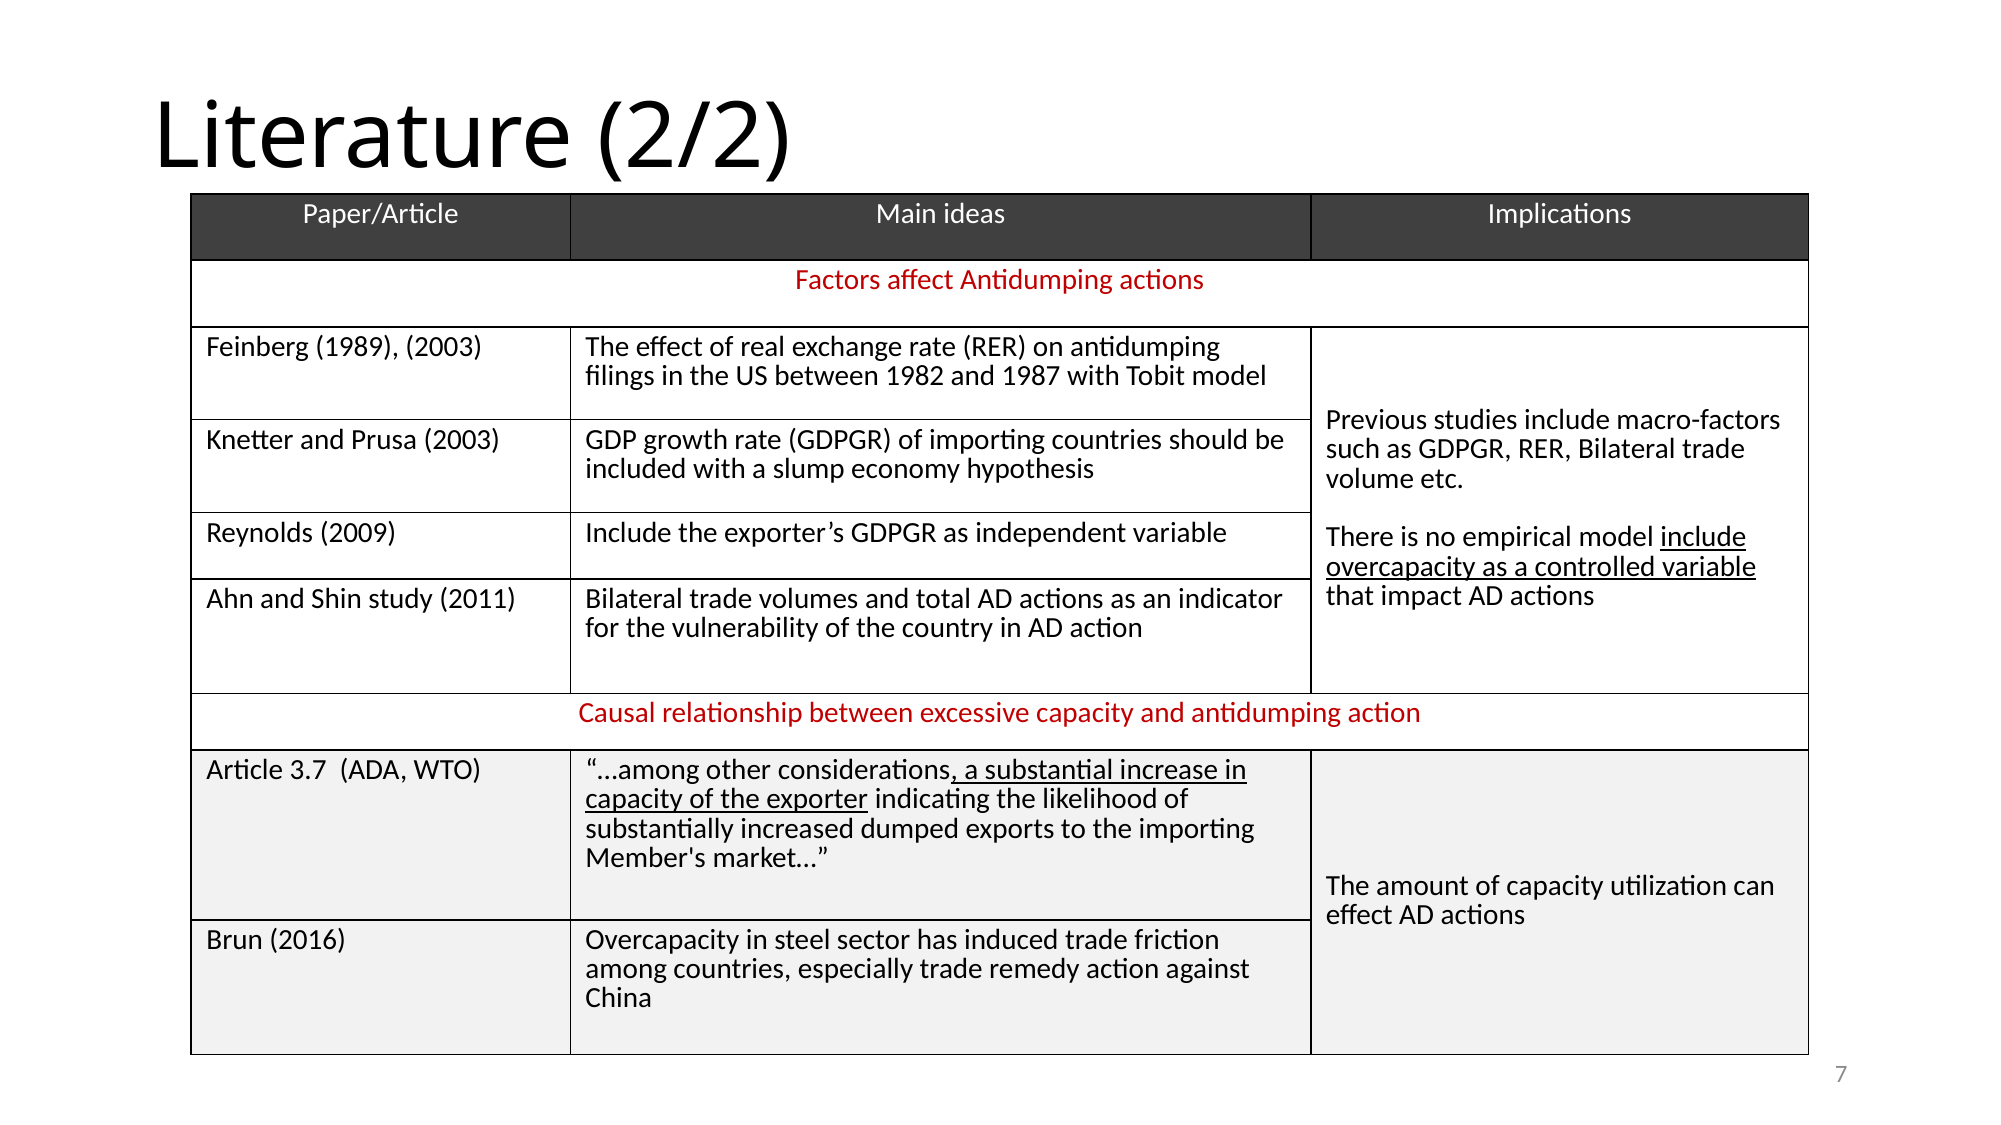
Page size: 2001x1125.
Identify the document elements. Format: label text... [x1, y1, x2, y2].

table_cell Overcapacity in steel sector has induced trade friction among countries, especially trade remedy action against China [571, 921, 1310, 1054]
title Literature (2/2) [137, 29, 1863, 247]
table_cell Feinberg (1989), (2003) [192, 328, 570, 419]
table_cell Previous studies include macro-factors such as GDPGR, RER, Bilateral trade volume etc. There is no empirical model include overcapacity as a controlled variable that impact AD actions [1312, 328, 1808, 693]
table_cell Ahn and Shin study (2011) [192, 580, 570, 693]
table_header Implications [1312, 195, 1808, 259]
slide_number 7 [1412, 1042, 1863, 1103]
table_cell GDP growth rate (GDPGR) of importing countries should be included with a slump economy hypothesis [571, 420, 1310, 512]
table_cell Factors affect Antidumping actions [192, 261, 1808, 326]
table_cell Bilateral trade volumes and total AD actions as an indicator for the vulnerability of the country in AD action [571, 580, 1310, 693]
table_cell Include the exporter’s GDPGR as independent variable [571, 513, 1310, 578]
table_cell Article 3.7 (ADA, WTO) [192, 751, 570, 919]
table_cell Knetter and Prusa (2003) [192, 420, 570, 512]
table_header Main ideas [571, 195, 1310, 259]
table_cell The amount of capacity utilization can effect AD actions [1312, 751, 1808, 1054]
table_cell “…among other considerations, a substantial increase in capacity of the exporter indicating the likelihood of substantially increased dumped exports to the importing Member's market…” [571, 751, 1310, 919]
table_cell Causal relationship between excessive capacity and antidumping action [192, 694, 1808, 749]
table_cell Reynolds (2009) [192, 513, 570, 578]
table_cell The effect of real exchange rate (RER) on antidumping filings in the US between 1982 and 1987 with Tobit model [571, 328, 1310, 419]
table_header Paper/Article [192, 195, 570, 259]
table_cell Brun (2016) [192, 921, 570, 1054]
